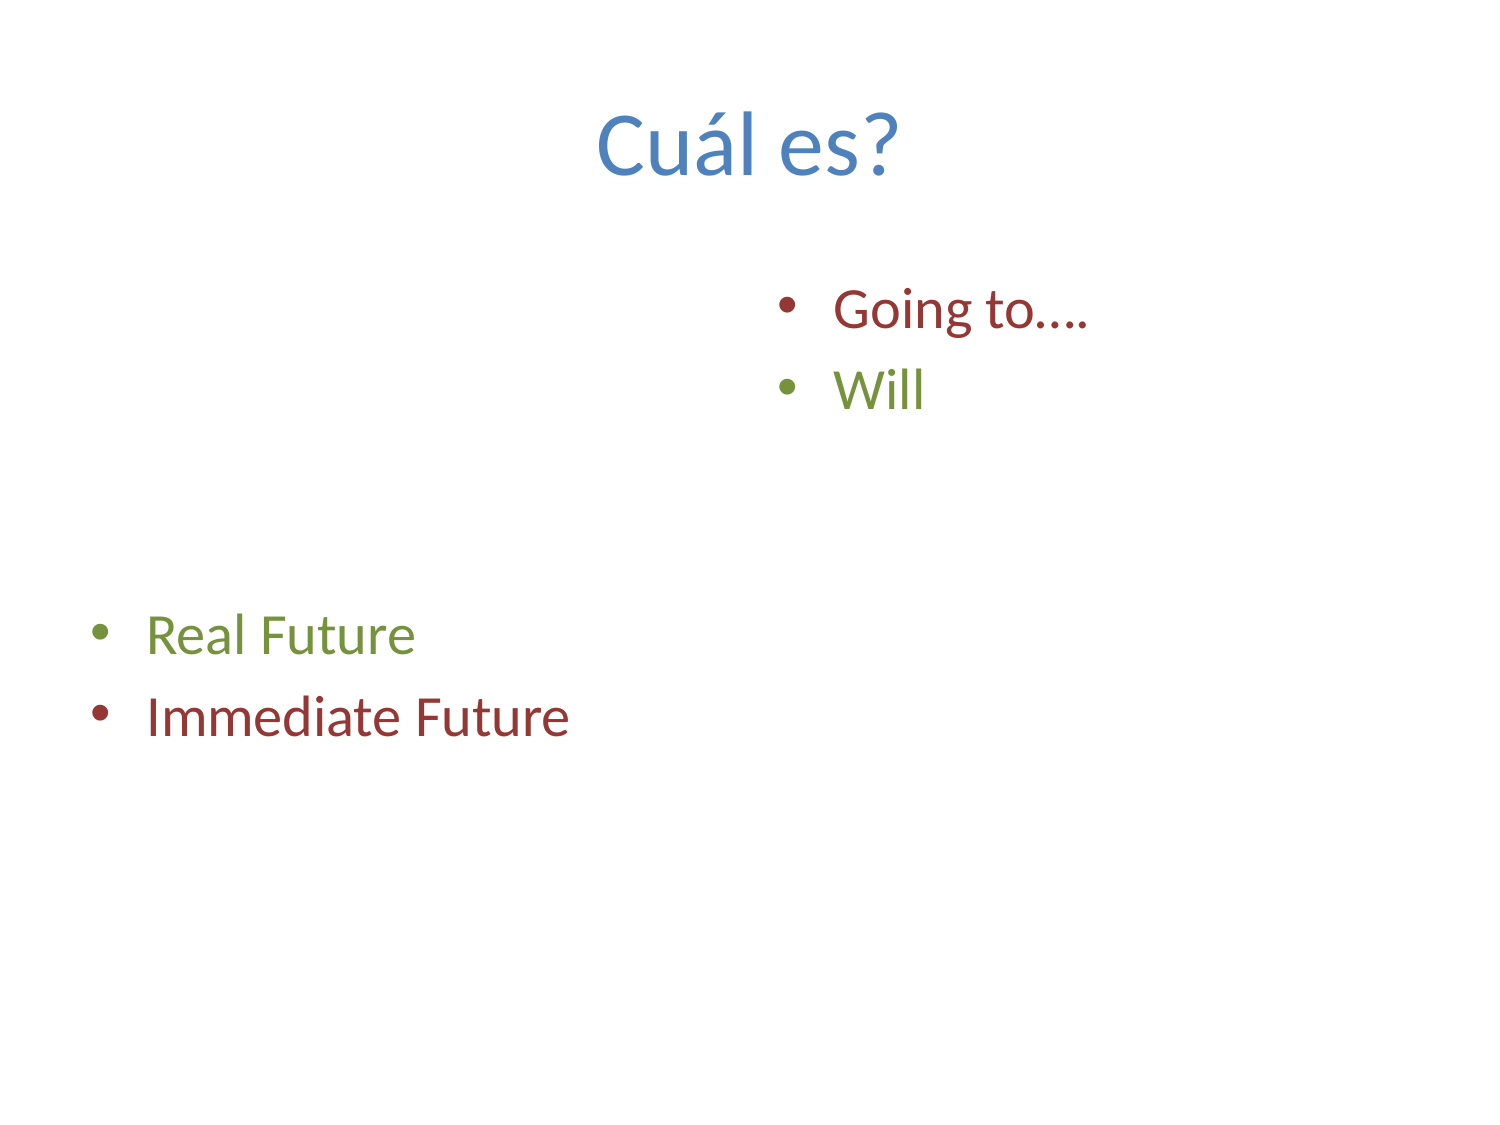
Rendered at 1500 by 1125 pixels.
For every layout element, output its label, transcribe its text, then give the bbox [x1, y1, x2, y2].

list Real Future Immediate Future [75, 262, 738, 1005]
list Going to…. Will [762, 262, 1425, 1005]
title Cuál es? [75, 45, 1425, 233]
